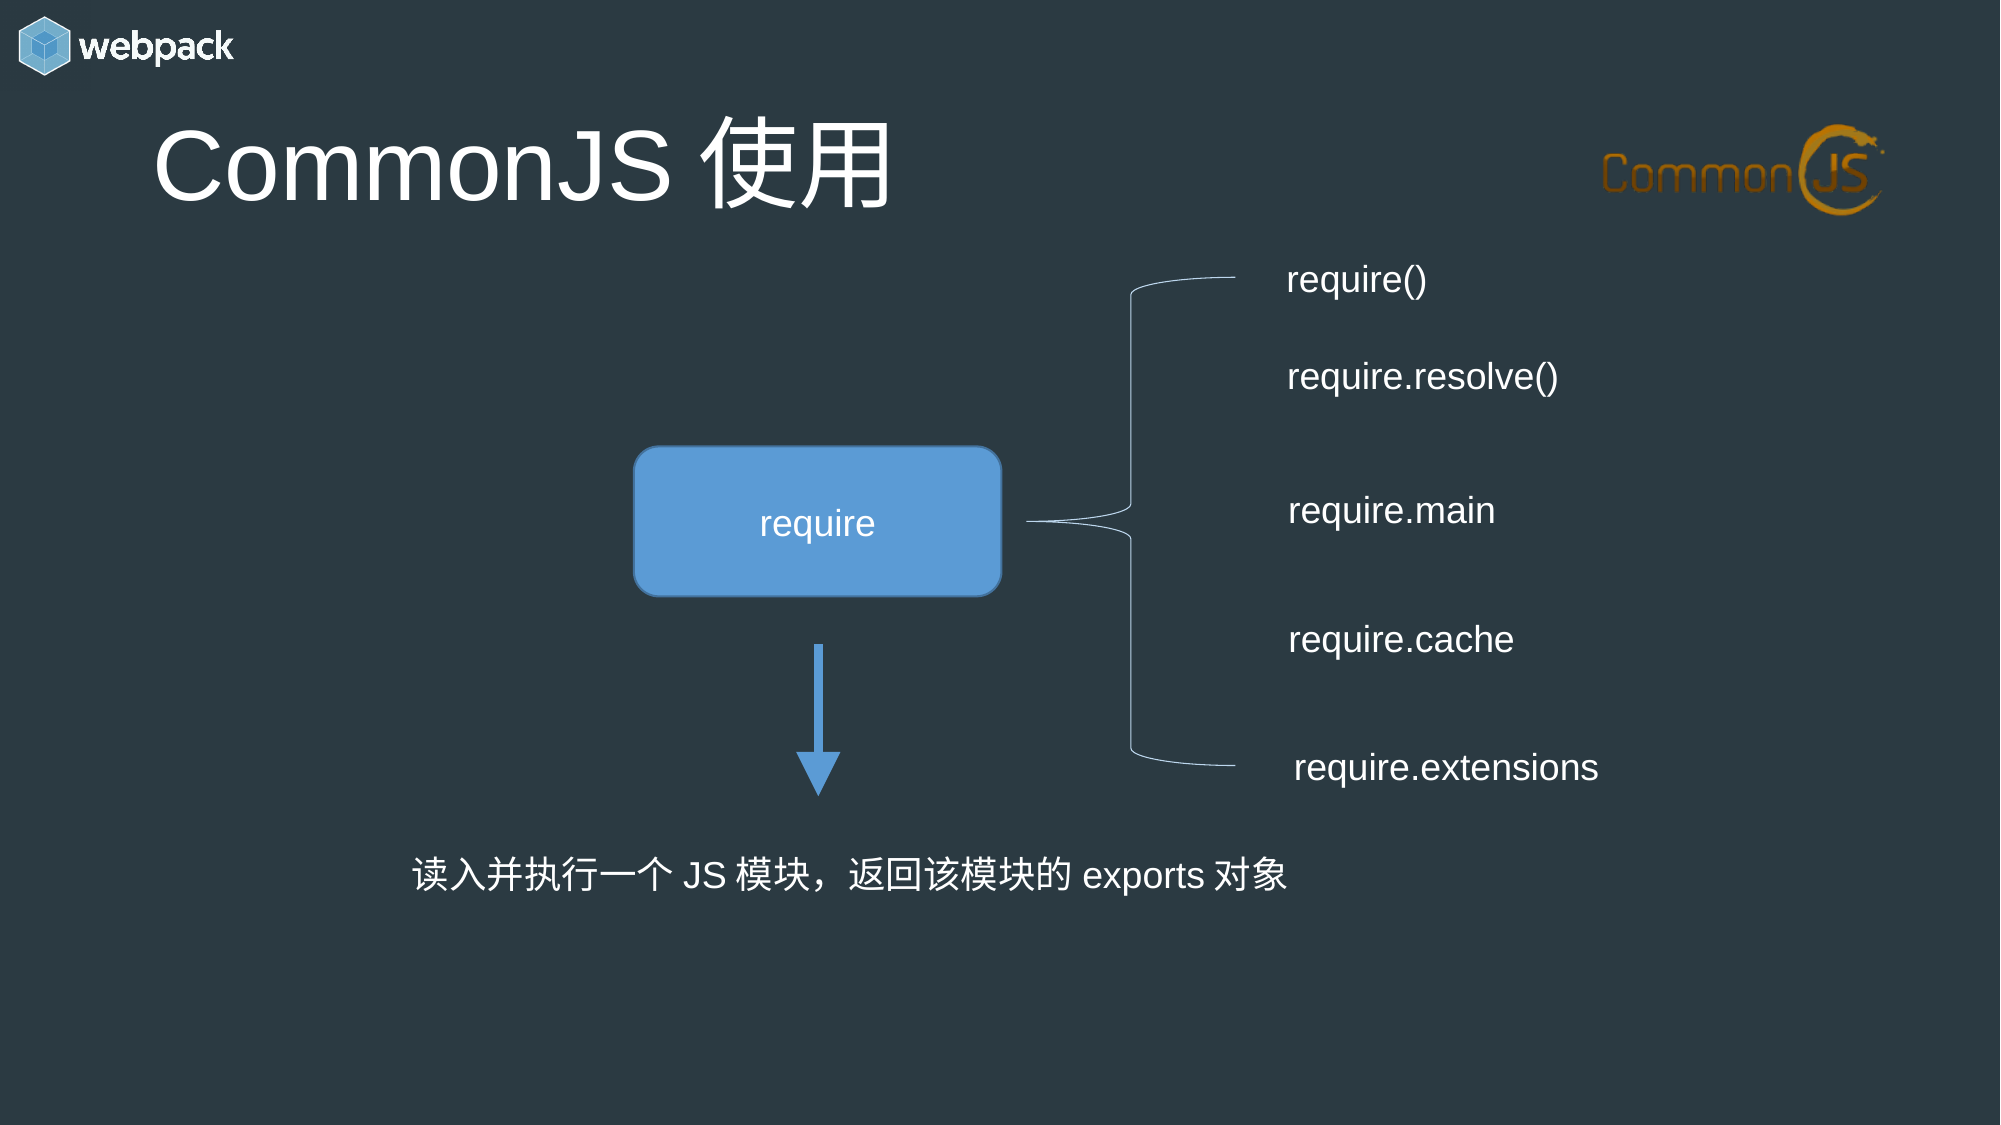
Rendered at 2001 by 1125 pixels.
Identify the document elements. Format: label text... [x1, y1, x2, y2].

text_box require.resolve() [1272, 345, 1575, 405]
picture [1602, 120, 1888, 217]
text_box require.cache [1273, 607, 1530, 668]
picture [0, 0, 234, 91]
text_box require.main [1273, 478, 1511, 539]
text_box 读入并执行一个JS模块，返回该模块的exports对象 [396, 843, 1304, 904]
text_box [1026, 276, 1236, 767]
text_box require.extensions [1279, 735, 1615, 796]
text_box require [632, 445, 1003, 598]
text_box require() [1271, 247, 1443, 308]
title CommonJS使用 [137, 59, 1863, 278]
